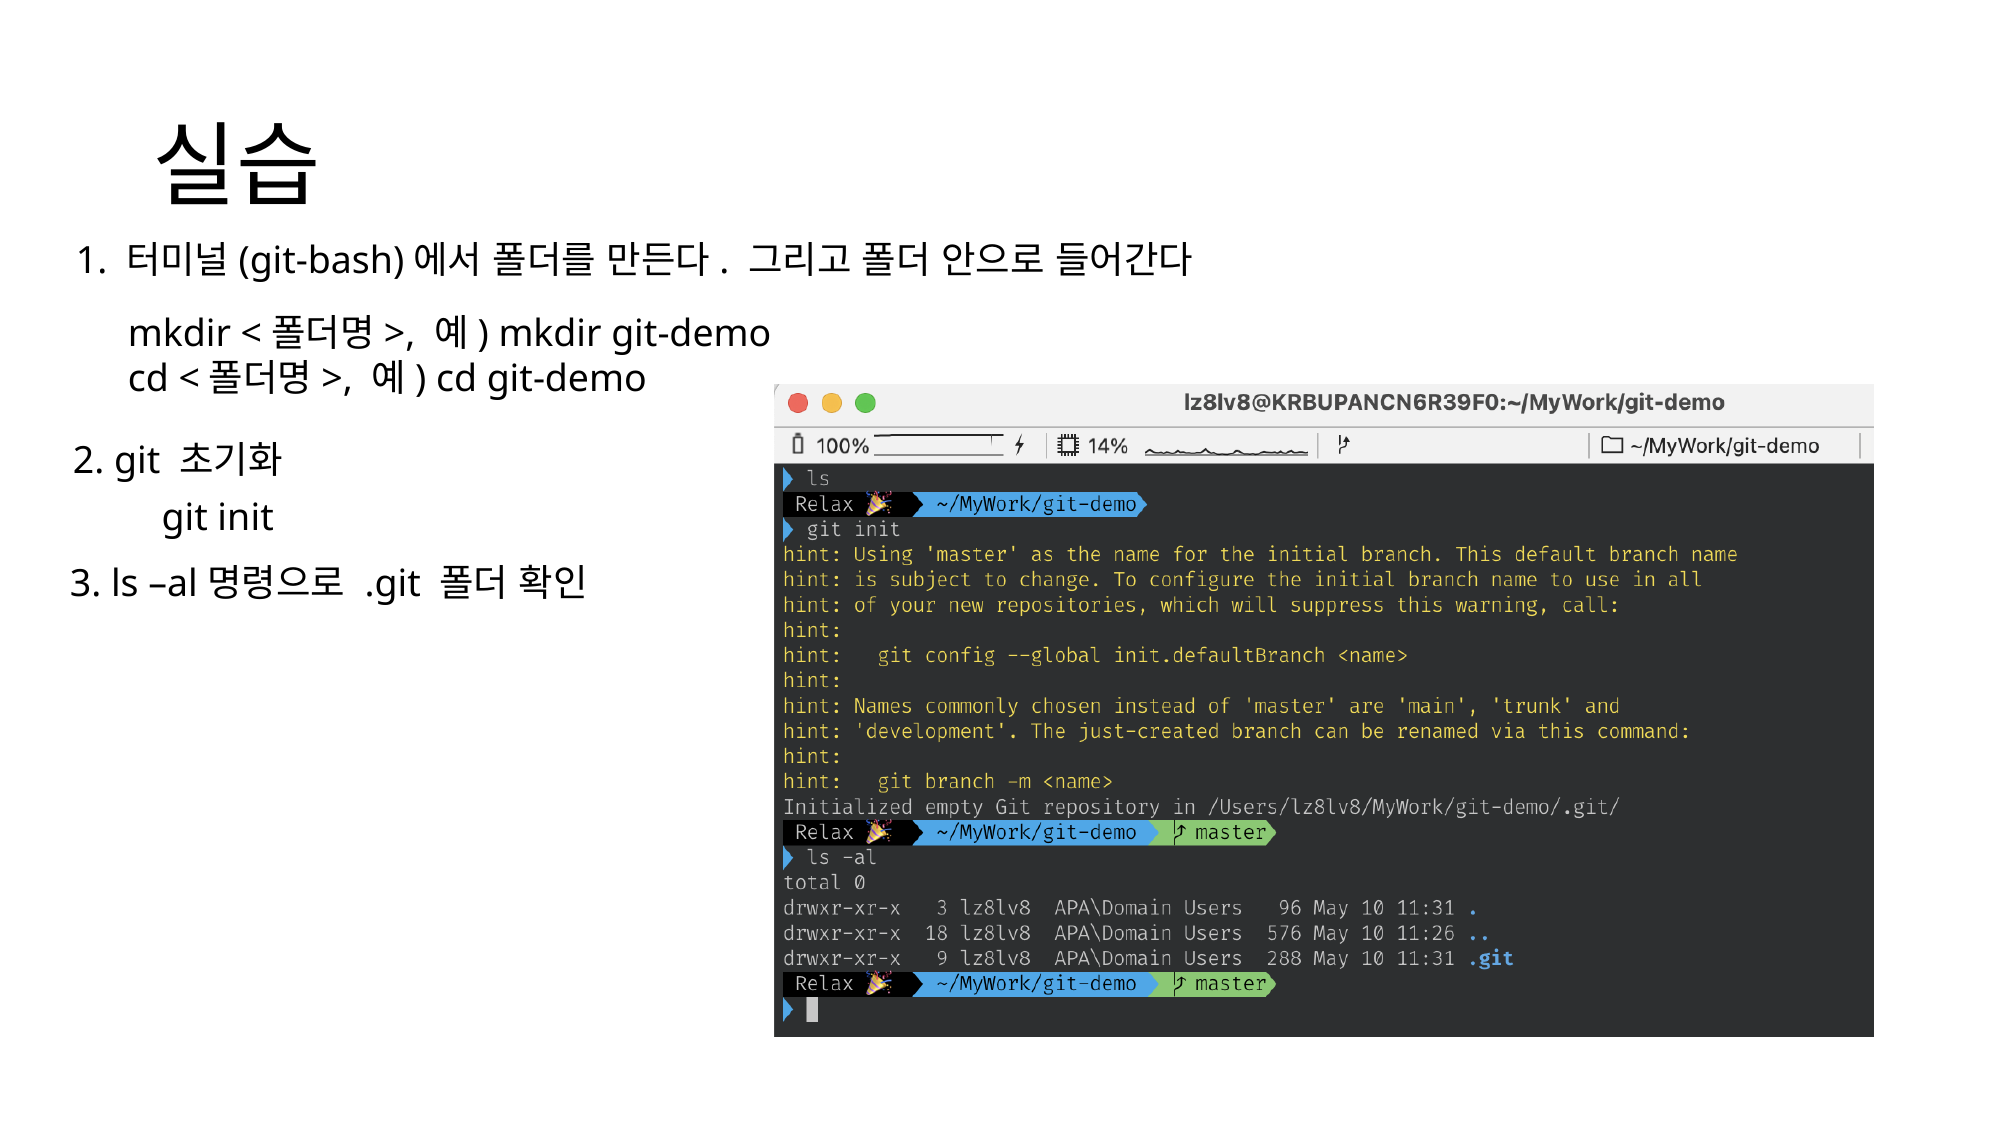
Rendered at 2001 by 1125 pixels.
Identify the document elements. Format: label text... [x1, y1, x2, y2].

text_box 1. 터미널(git-bash)에서 폴더를 만든다. 그리고 폴더 안으로 들어간다 [61, 228, 1209, 289]
text_box git init [146, 485, 289, 546]
text_box mkdir <폴더명>, 예) mkdir git-demo cd <폴더명>, 예) cd git-demo [113, 301, 787, 407]
text_box 3. ls –al명령으로 .git 폴더 확인 [54, 551, 614, 612]
text_box 2. git 초기화 [58, 428, 308, 489]
title 실습 [137, 59, 1863, 278]
picture [774, 383, 1874, 1038]
